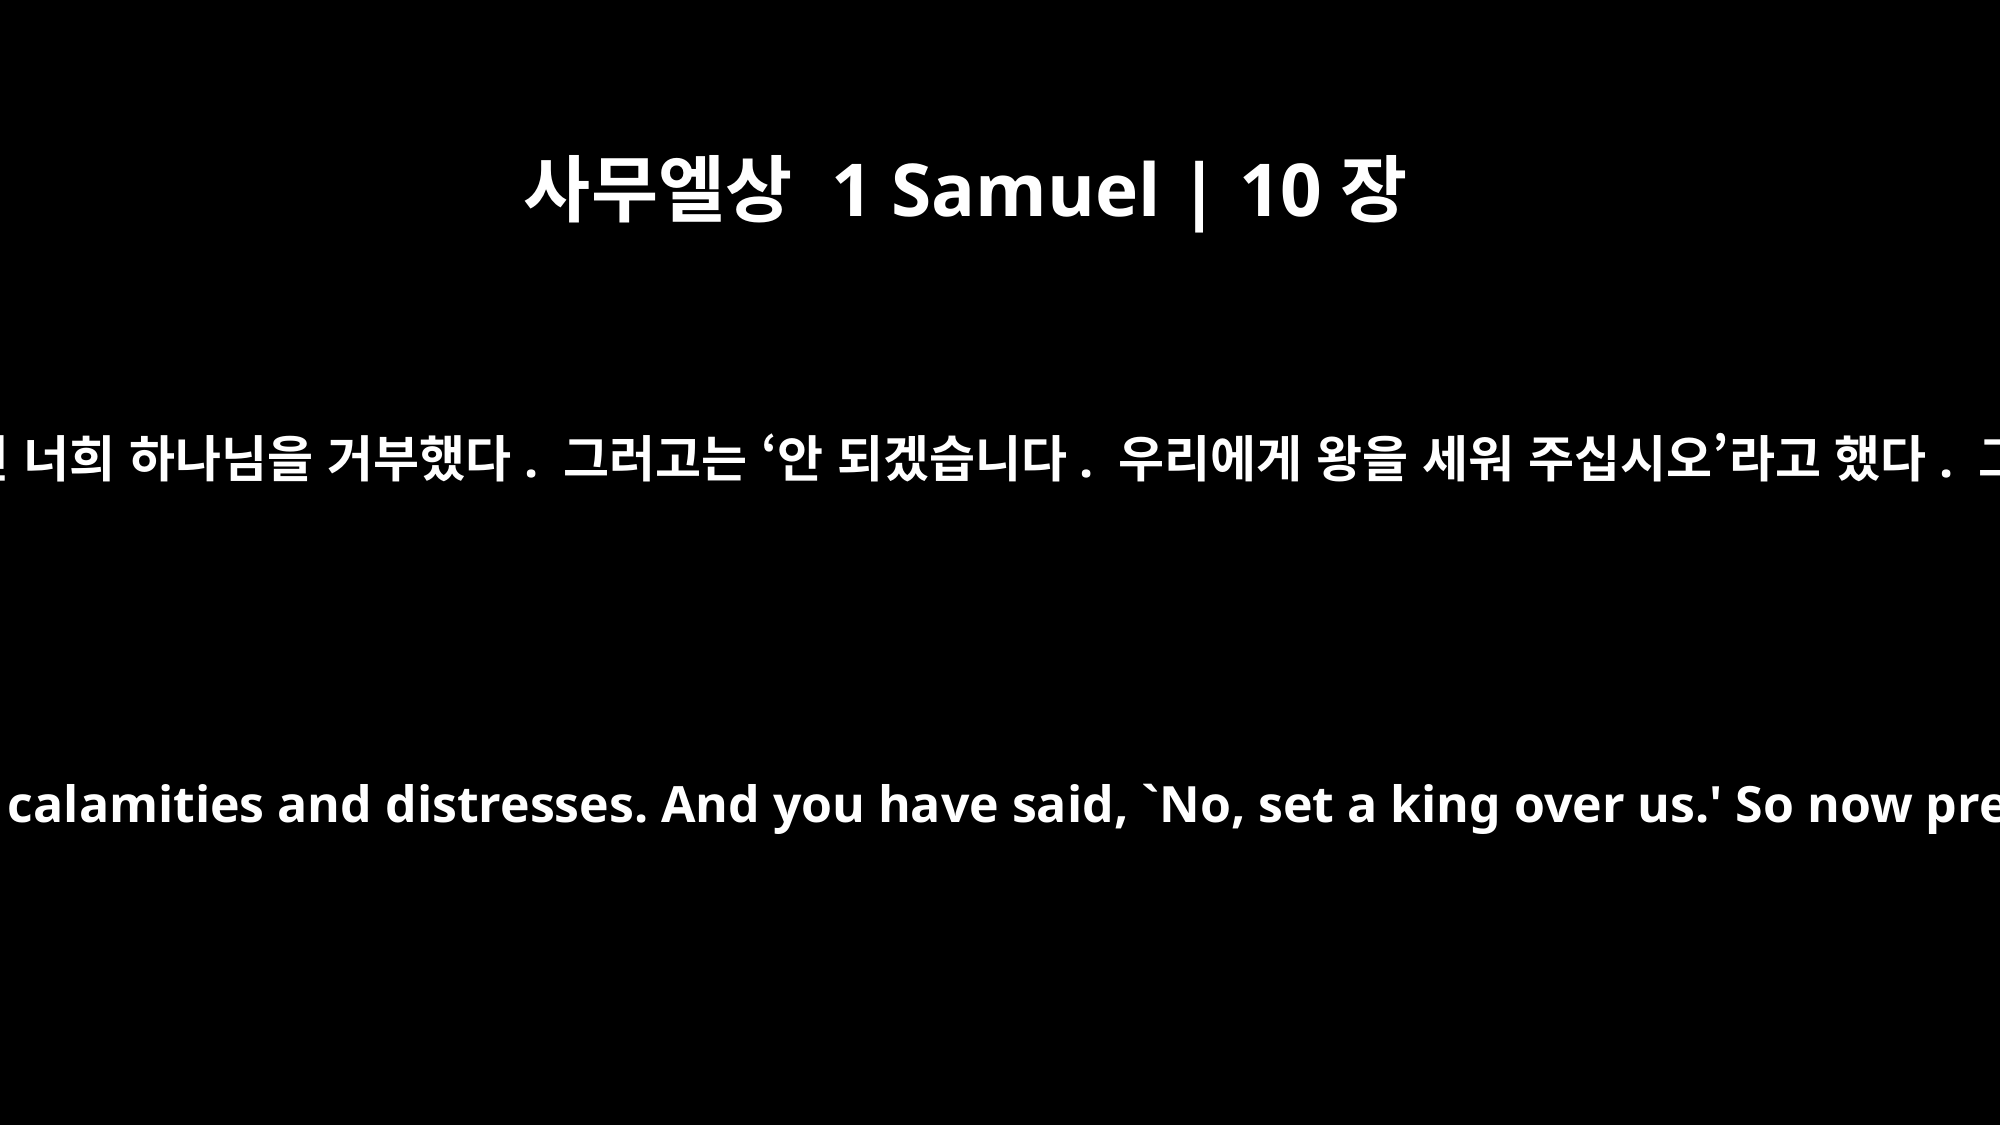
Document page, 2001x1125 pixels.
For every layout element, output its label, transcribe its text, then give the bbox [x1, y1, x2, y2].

text_box 19 그러나 너희는 지금 너희 모든 재난과 고통에서 너희를 구해 내신 너희 하나님을 거부했다. 그러고는 ‘안 되겠습니다. 우리에게 왕을 세워 주십시오’라고 했다. 그러니 이제 너희는 지파와 가족별로 여호와 앞에 나아오라.” [0, 359, 2000, 495]
text_box 사무엘상 1 Samuel | 10장 [509, 136, 1423, 239]
text_box But you have now rejected your God, who saves you out of all your calamities and distresses. And you have said, `No, set a king over us.' So now present yourselves before the LORD by your tribes and clans." [0, 764, 2000, 840]
